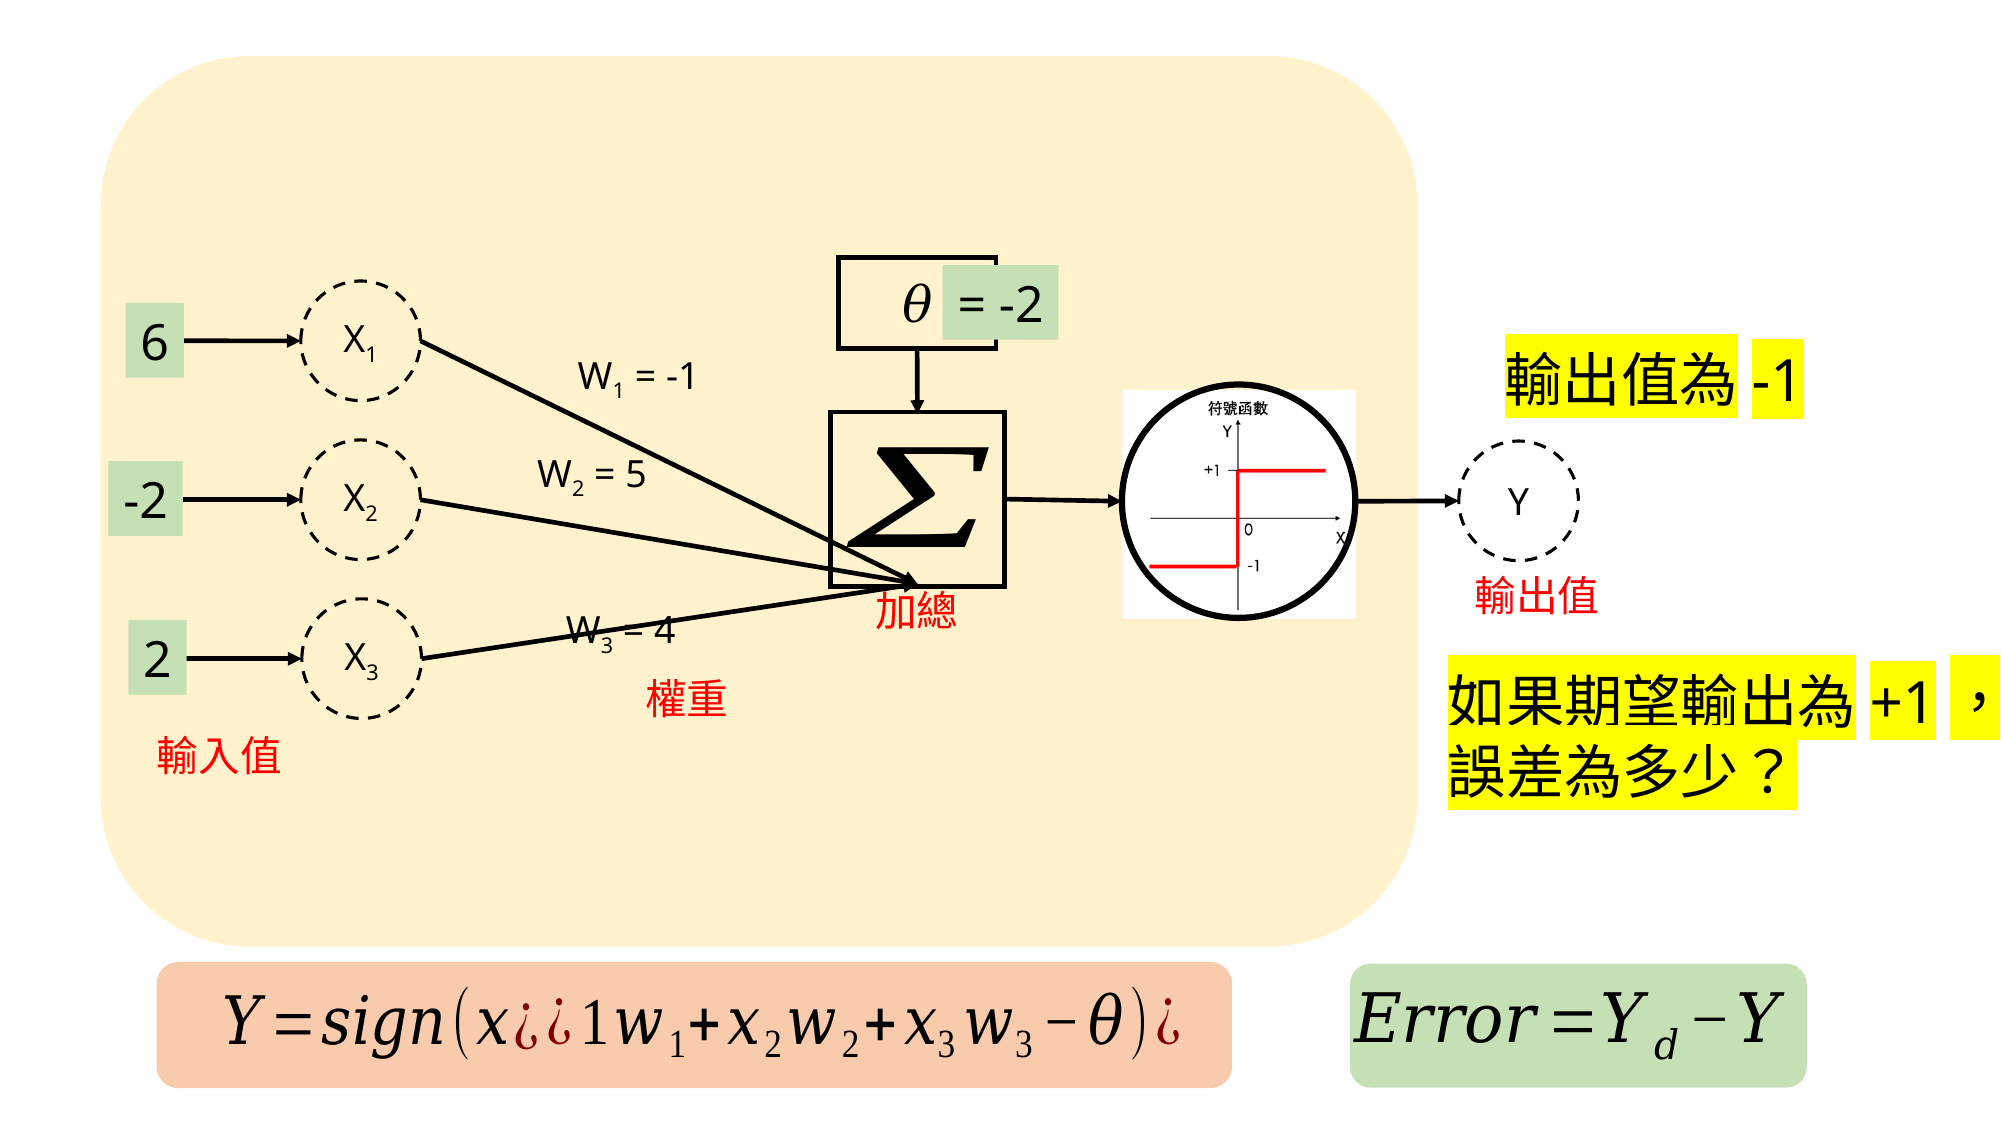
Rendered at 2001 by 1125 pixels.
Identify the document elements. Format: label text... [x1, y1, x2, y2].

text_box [1121, 384, 1356, 619]
text_box 6 [125, 302, 184, 378]
text_box W3 = 4 [550, 659, 691, 665]
text_box X2 [299, 438, 421, 561]
text_box 權重 [630, 665, 744, 730]
text_box 2 [128, 620, 187, 695]
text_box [157, 962, 1232, 1088]
text_box X3 [300, 597, 423, 720]
text_box Y [1457, 439, 1580, 562]
text_box = -2 [942, 265, 1059, 340]
text_box 輸入值 [142, 722, 298, 788]
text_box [421, 498, 833, 659]
text_box -2 [108, 461, 183, 536]
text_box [1002, 498, 1121, 502]
text_box 𝜃 [837, 256, 997, 350]
text_box 輸出值為-1 [1490, 335, 1819, 421]
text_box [1349, 963, 1807, 1088]
text_box X1 [299, 279, 422, 402]
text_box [420, 340, 833, 498]
text_box [100, 55, 1418, 947]
text_box 如果期望輸出為+1， 誤差為多少？ [1433, 657, 2000, 813]
text_box 輸出值 [1459, 562, 1615, 627]
text_box 加總 [860, 577, 974, 643]
